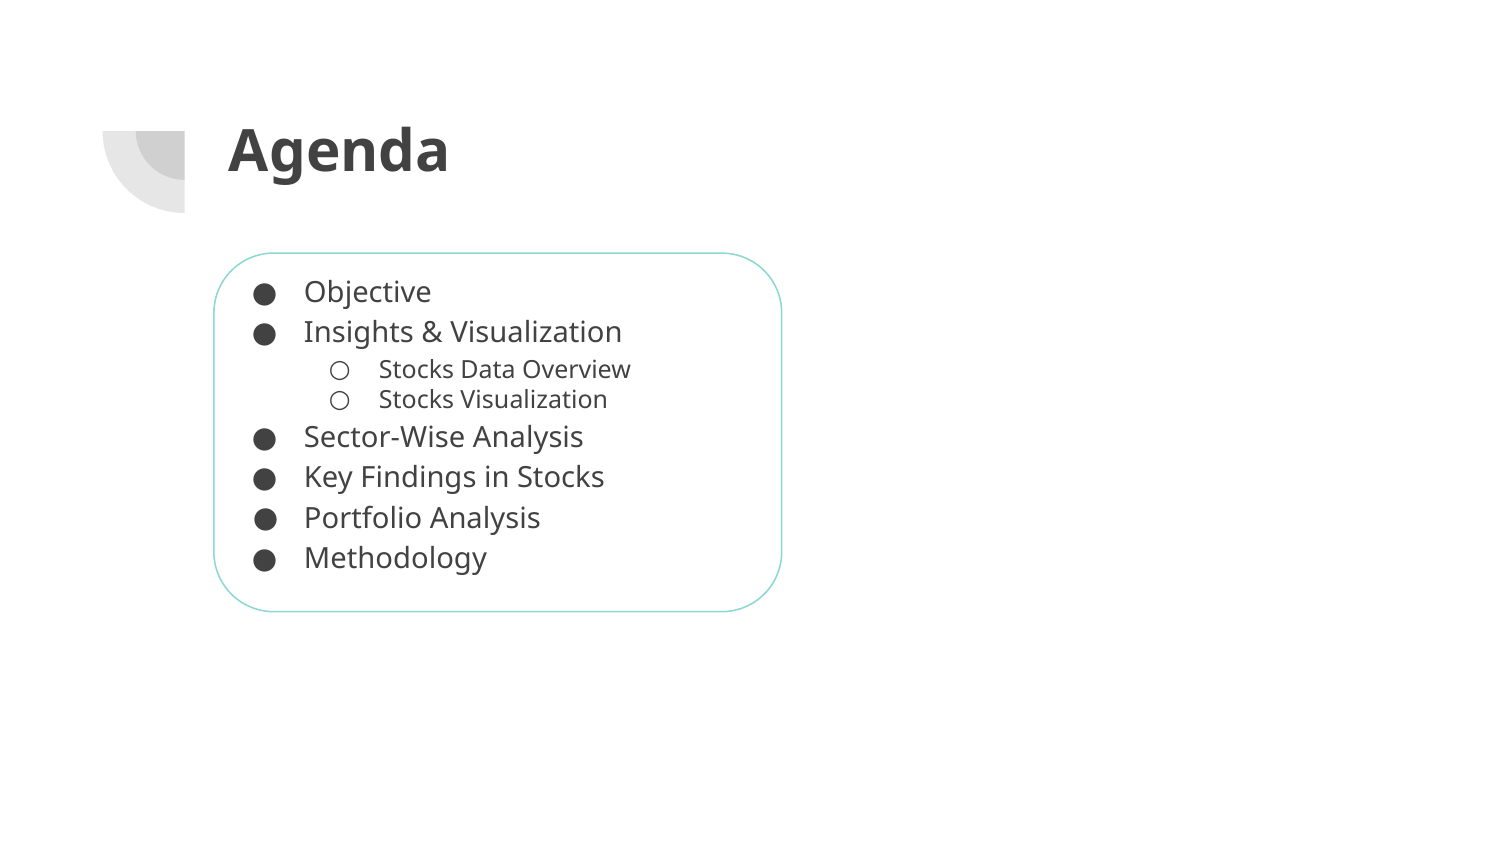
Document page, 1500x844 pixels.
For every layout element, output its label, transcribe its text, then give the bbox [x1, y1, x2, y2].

text_box [213, 263, 782, 612]
text_box Agenda [213, 98, 1368, 263]
text_box Objective Insights & Visualization Stocks Data Overview Stocks Visualization Sector-Wise Analysis Key Findings in Stocks Portfolio Analysis Methodology [213, 263, 855, 770]
